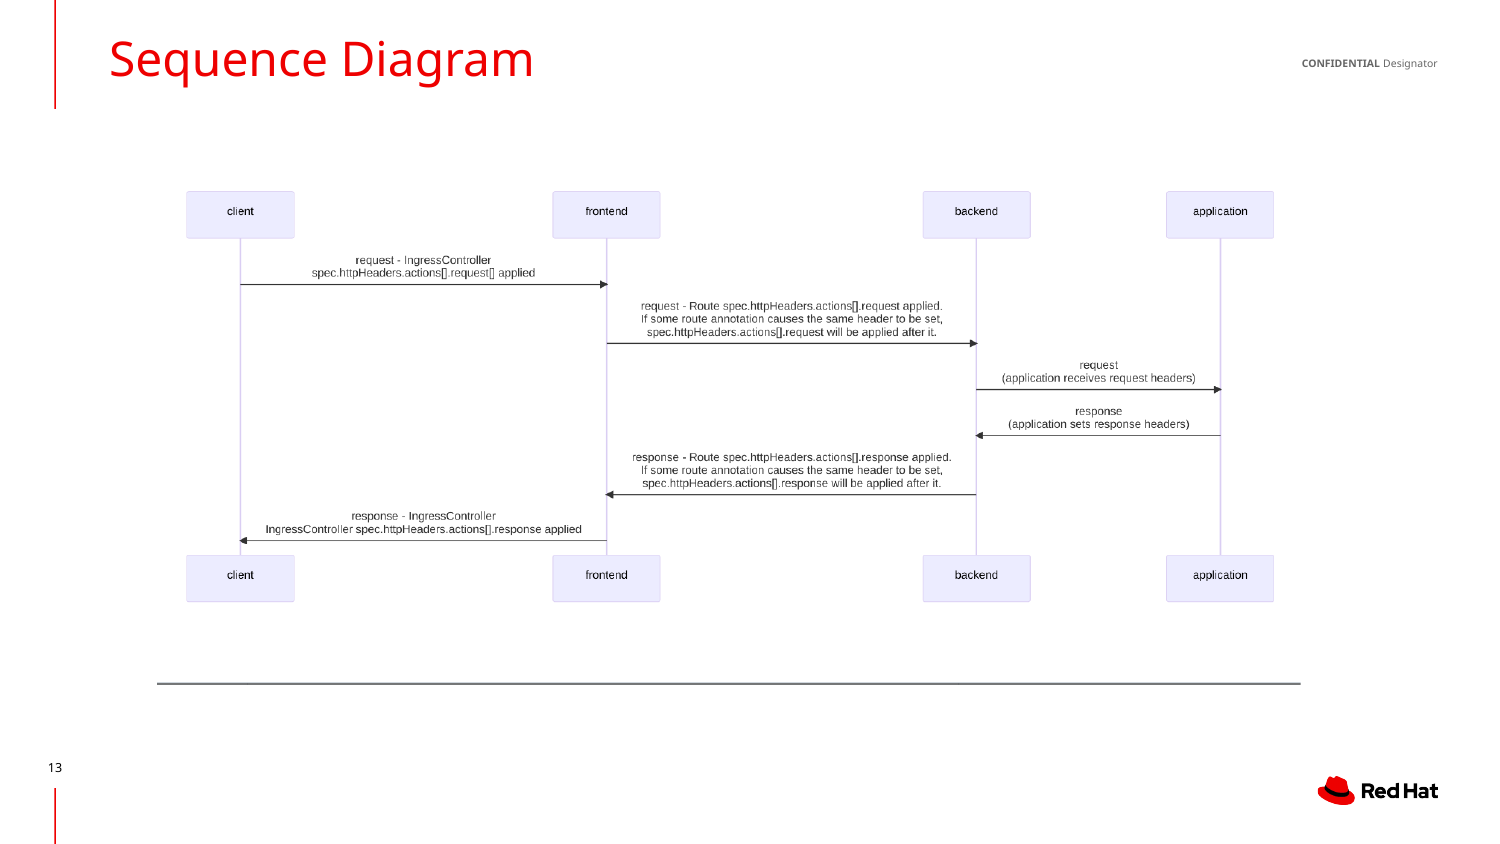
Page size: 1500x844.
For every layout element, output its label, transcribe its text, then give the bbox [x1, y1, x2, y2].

subtitle Sequence Diagram [55, 6, 689, 108]
picture [156, 116, 1301, 685]
slide_number ‹#› [10, 759, 101, 777]
picture [1317, 776, 1438, 805]
